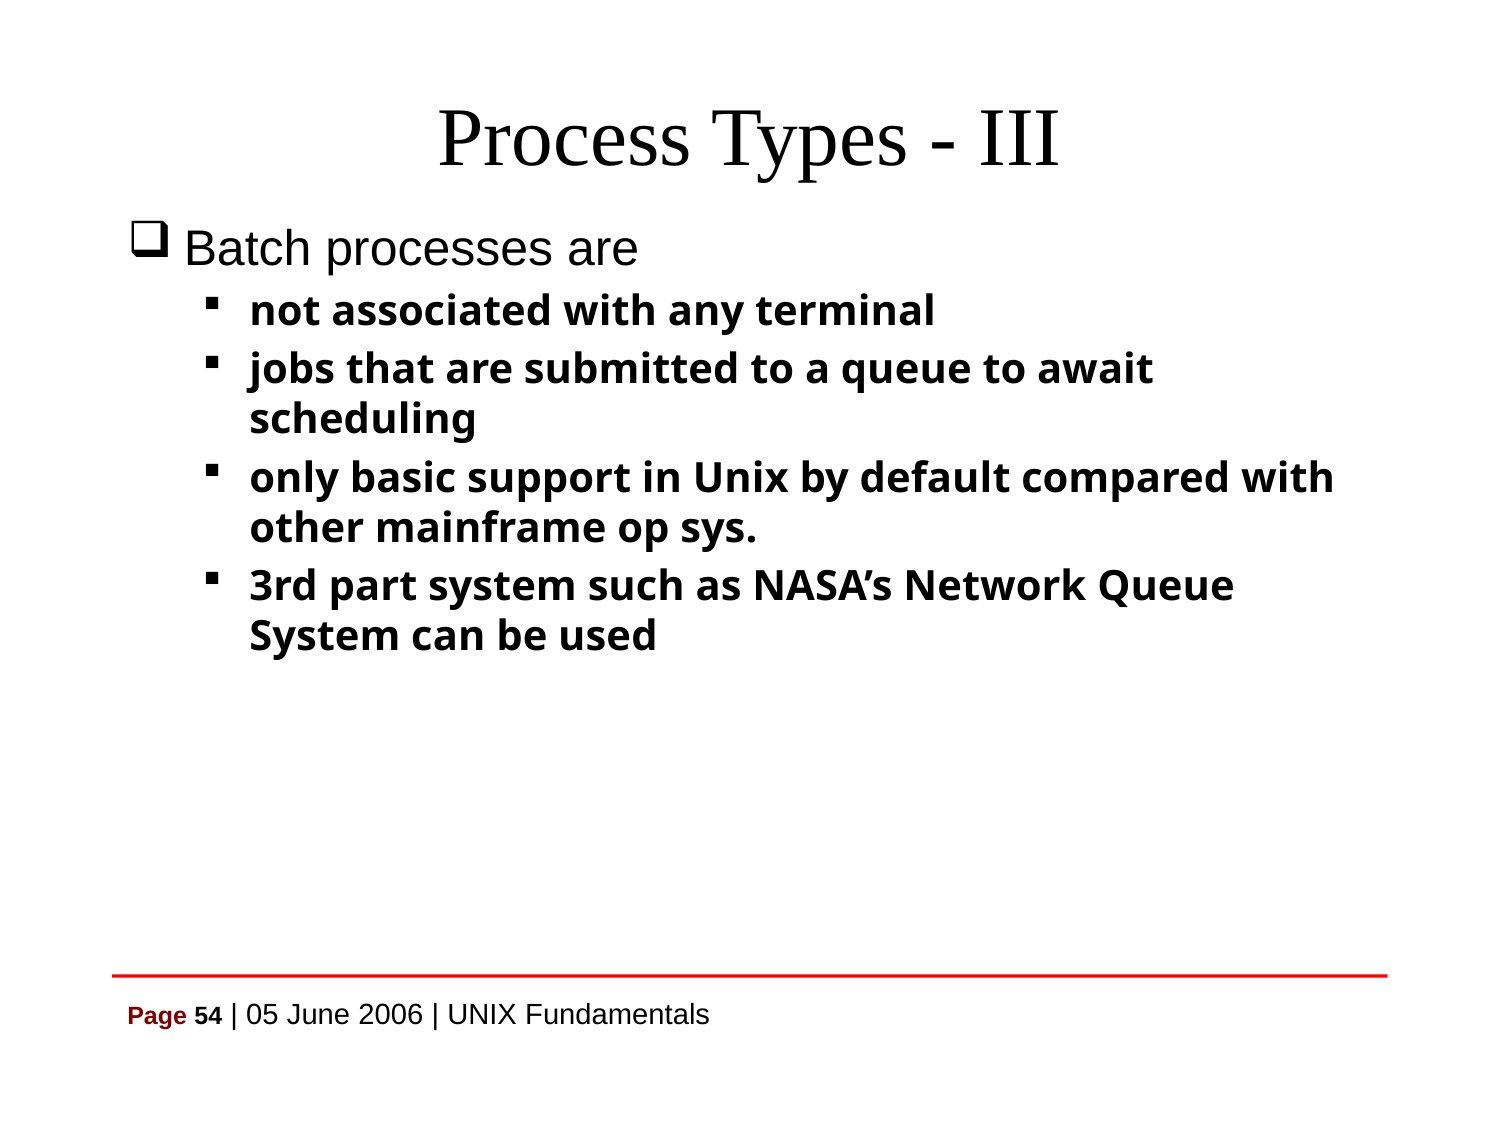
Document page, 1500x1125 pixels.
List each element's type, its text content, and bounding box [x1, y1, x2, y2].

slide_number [112, 987, 1388, 1071]
title Process Types - III [112, 78, 1388, 187]
list Batch processes are not associated with any terminal jobs that are submitted to a queue to await scheduling only basic support in Unix by default compared with other mainframe op sys. 3rd part system such as NASA’s Network Queue System can be used [112, 208, 1388, 953]
